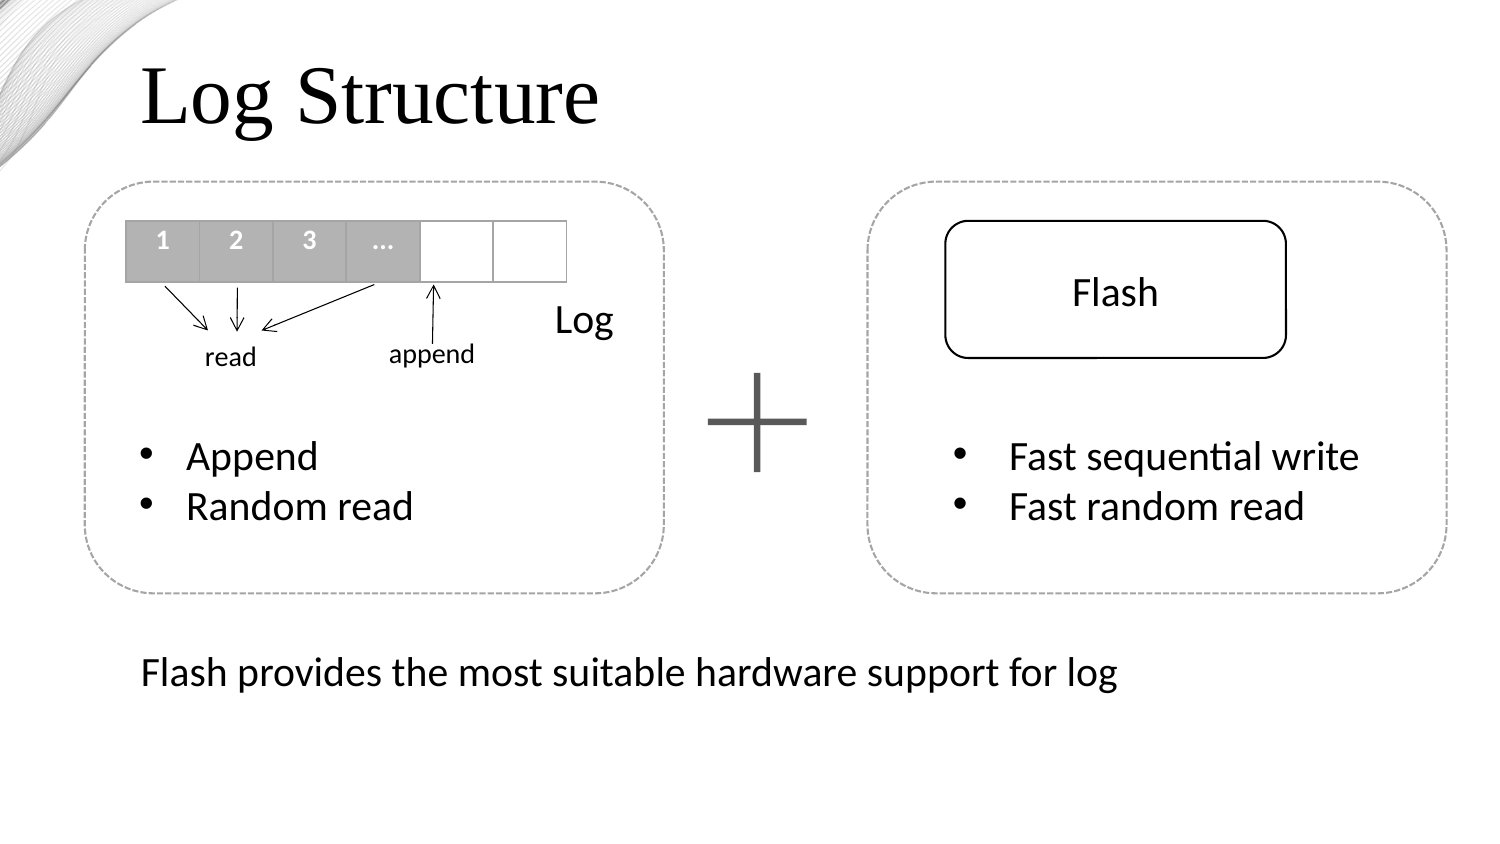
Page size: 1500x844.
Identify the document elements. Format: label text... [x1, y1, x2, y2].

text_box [707, 372, 807, 473]
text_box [261, 284, 375, 331]
picture [0, 0, 407, 241]
text_box Log Structure [125, 52, 655, 147]
text_box Log [539, 284, 636, 350]
text_box [83, 180, 665, 595]
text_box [164, 286, 208, 331]
text_box [866, 180, 1448, 595]
text_box Flash provides the most suitable hardware support for log [126, 637, 1208, 703]
